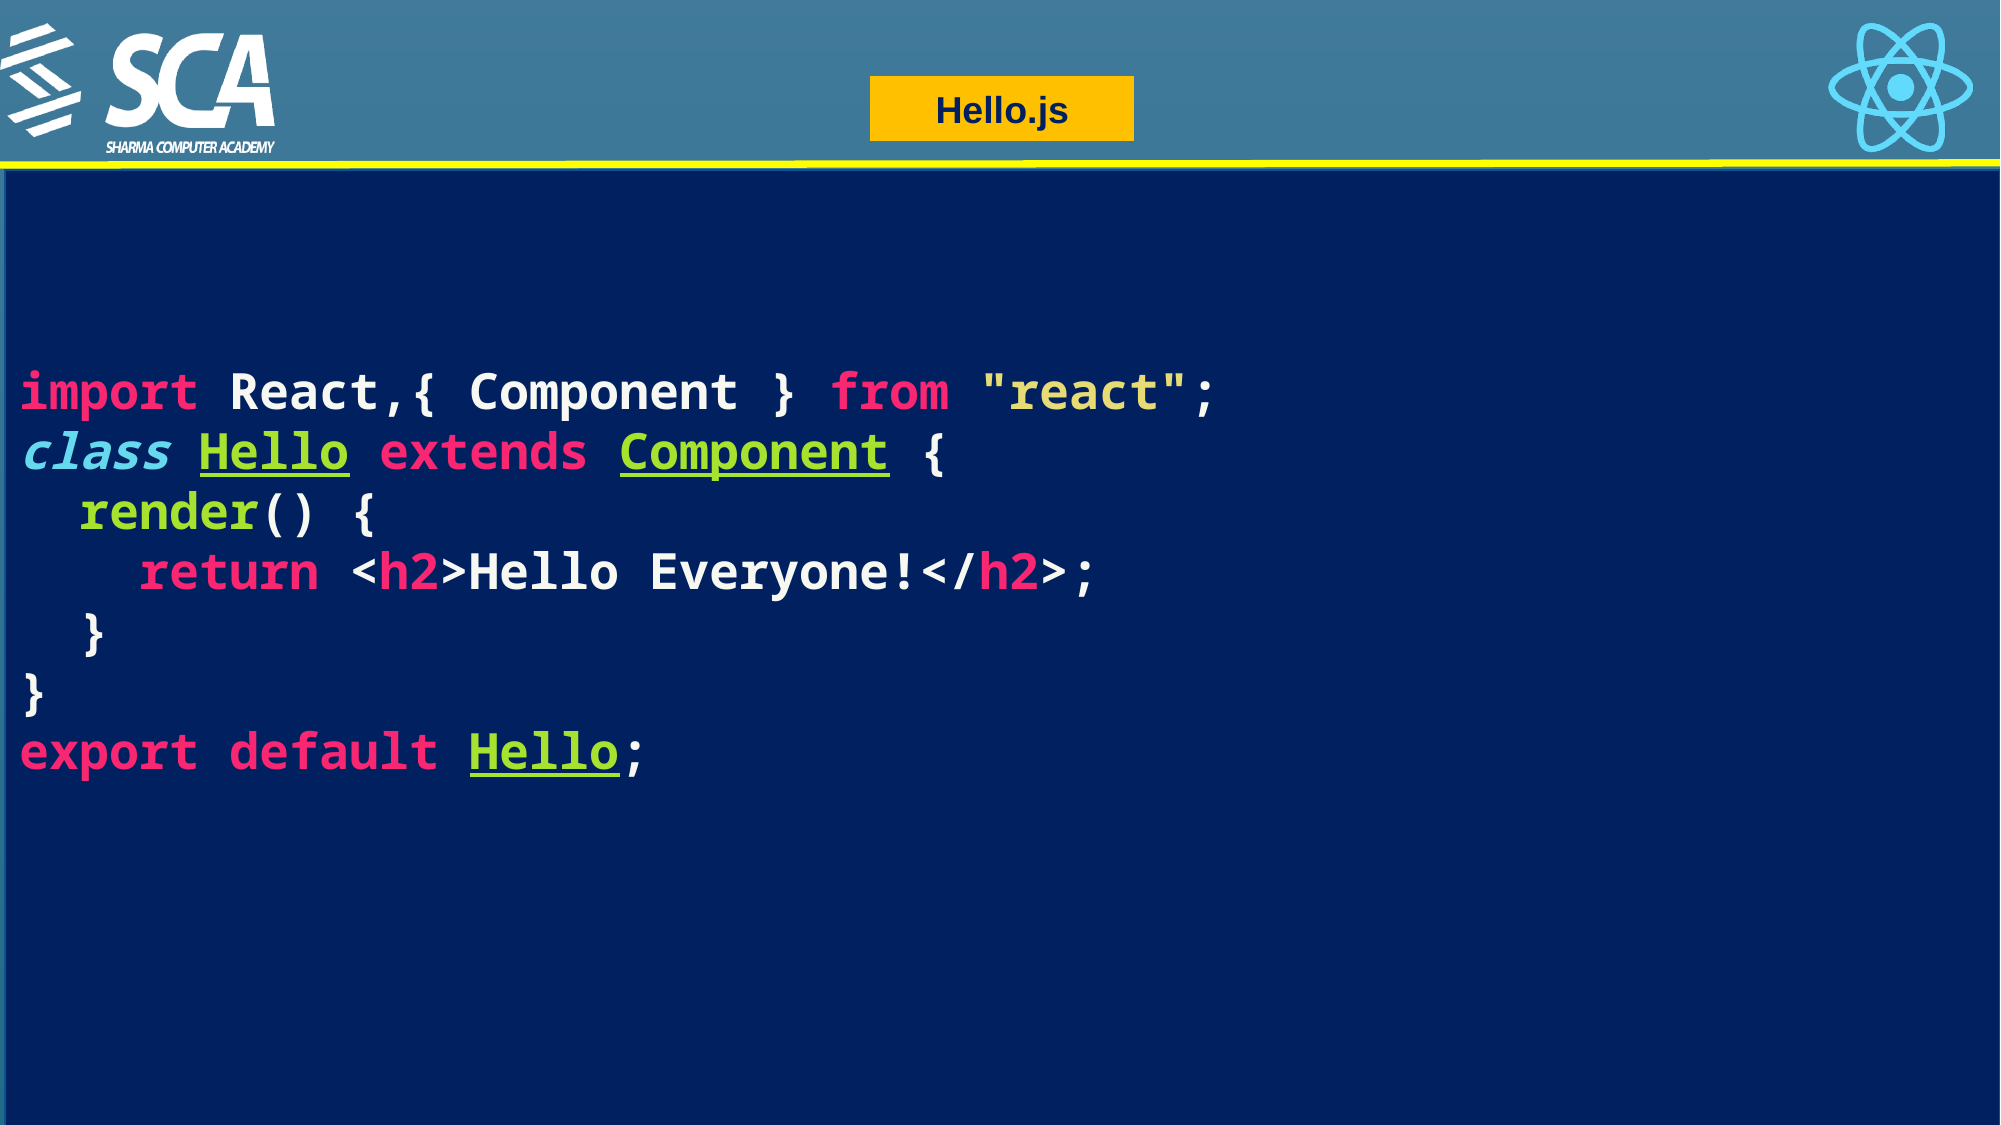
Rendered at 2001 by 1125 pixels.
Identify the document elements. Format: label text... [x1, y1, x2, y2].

text_box import React,{ Component } from "react"; class Hello extends Component { render() { return <h2>Hello Everyone!</h2>; } } export default Hello; [4, 169, 2000, 1125]
text_box Hello.js [870, 76, 1134, 141]
list Index.js [53, 47, 1776, 161]
text_box [0, 185, 4, 1079]
picture [0, 23, 275, 153]
picture [1776, 0, 2000, 176]
